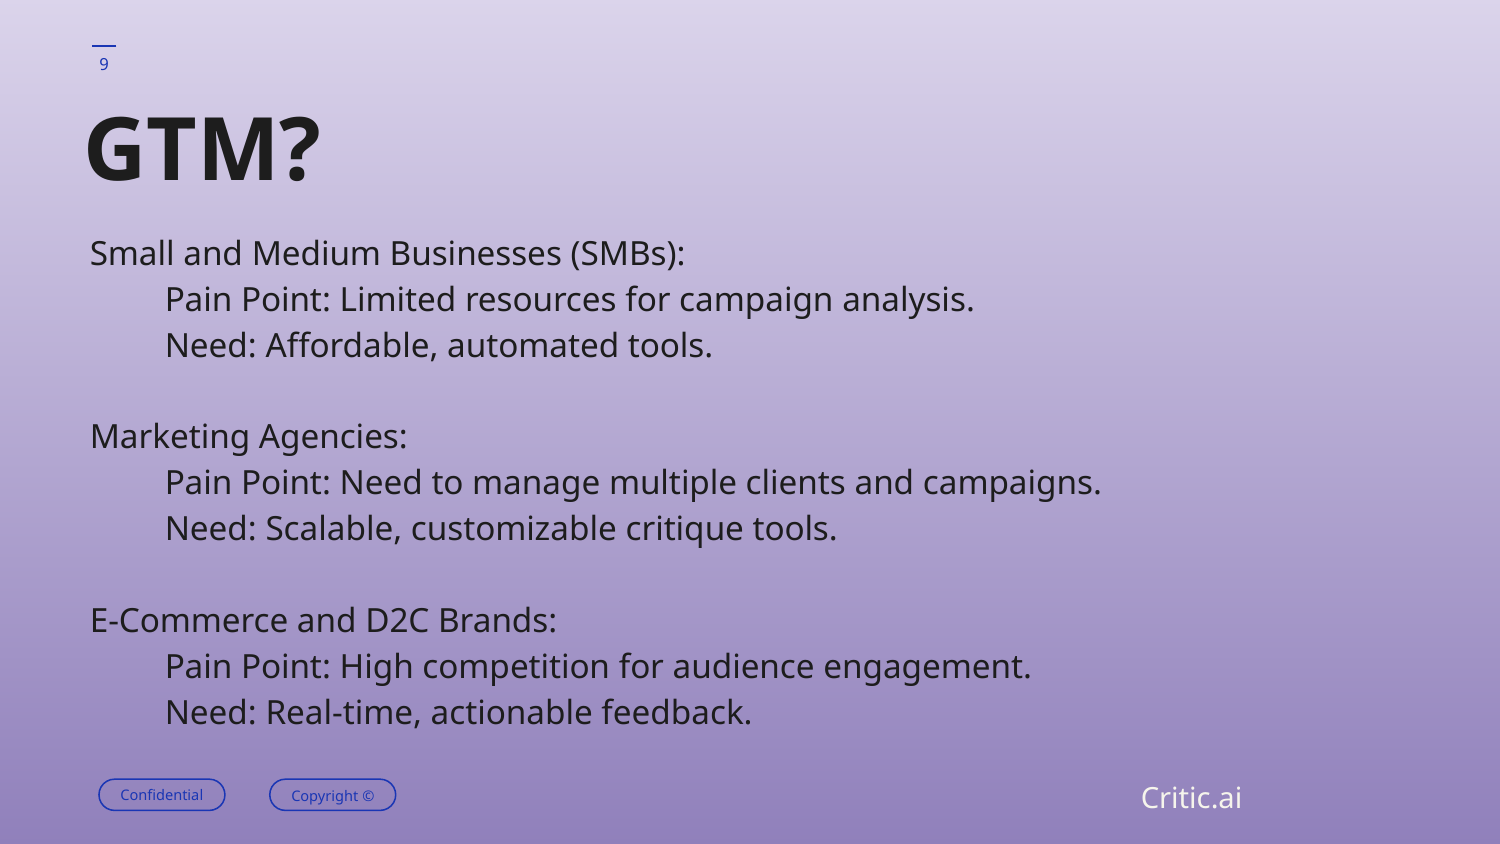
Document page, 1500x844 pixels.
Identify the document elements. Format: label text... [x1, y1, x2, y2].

list Small and Medium Businesses (SMBs): Pain Point: Limited resources for campaign analysis. Need: Affordable, automated tools. Marketing Agencies: Pain Point: Need to manage multiple clients and campaigns. Need: Scalable, customizable critique tools. E-Commerce and D2C Brands: Pain Point: High competition for audience engagement. Need: Real-time, actionable feedback. [74, 211, 1432, 737]
title GTM? [68, 97, 1432, 314]
slide_number ‹#› [69, 33, 140, 98]
text_box Critic.ai [945, 764, 1438, 830]
